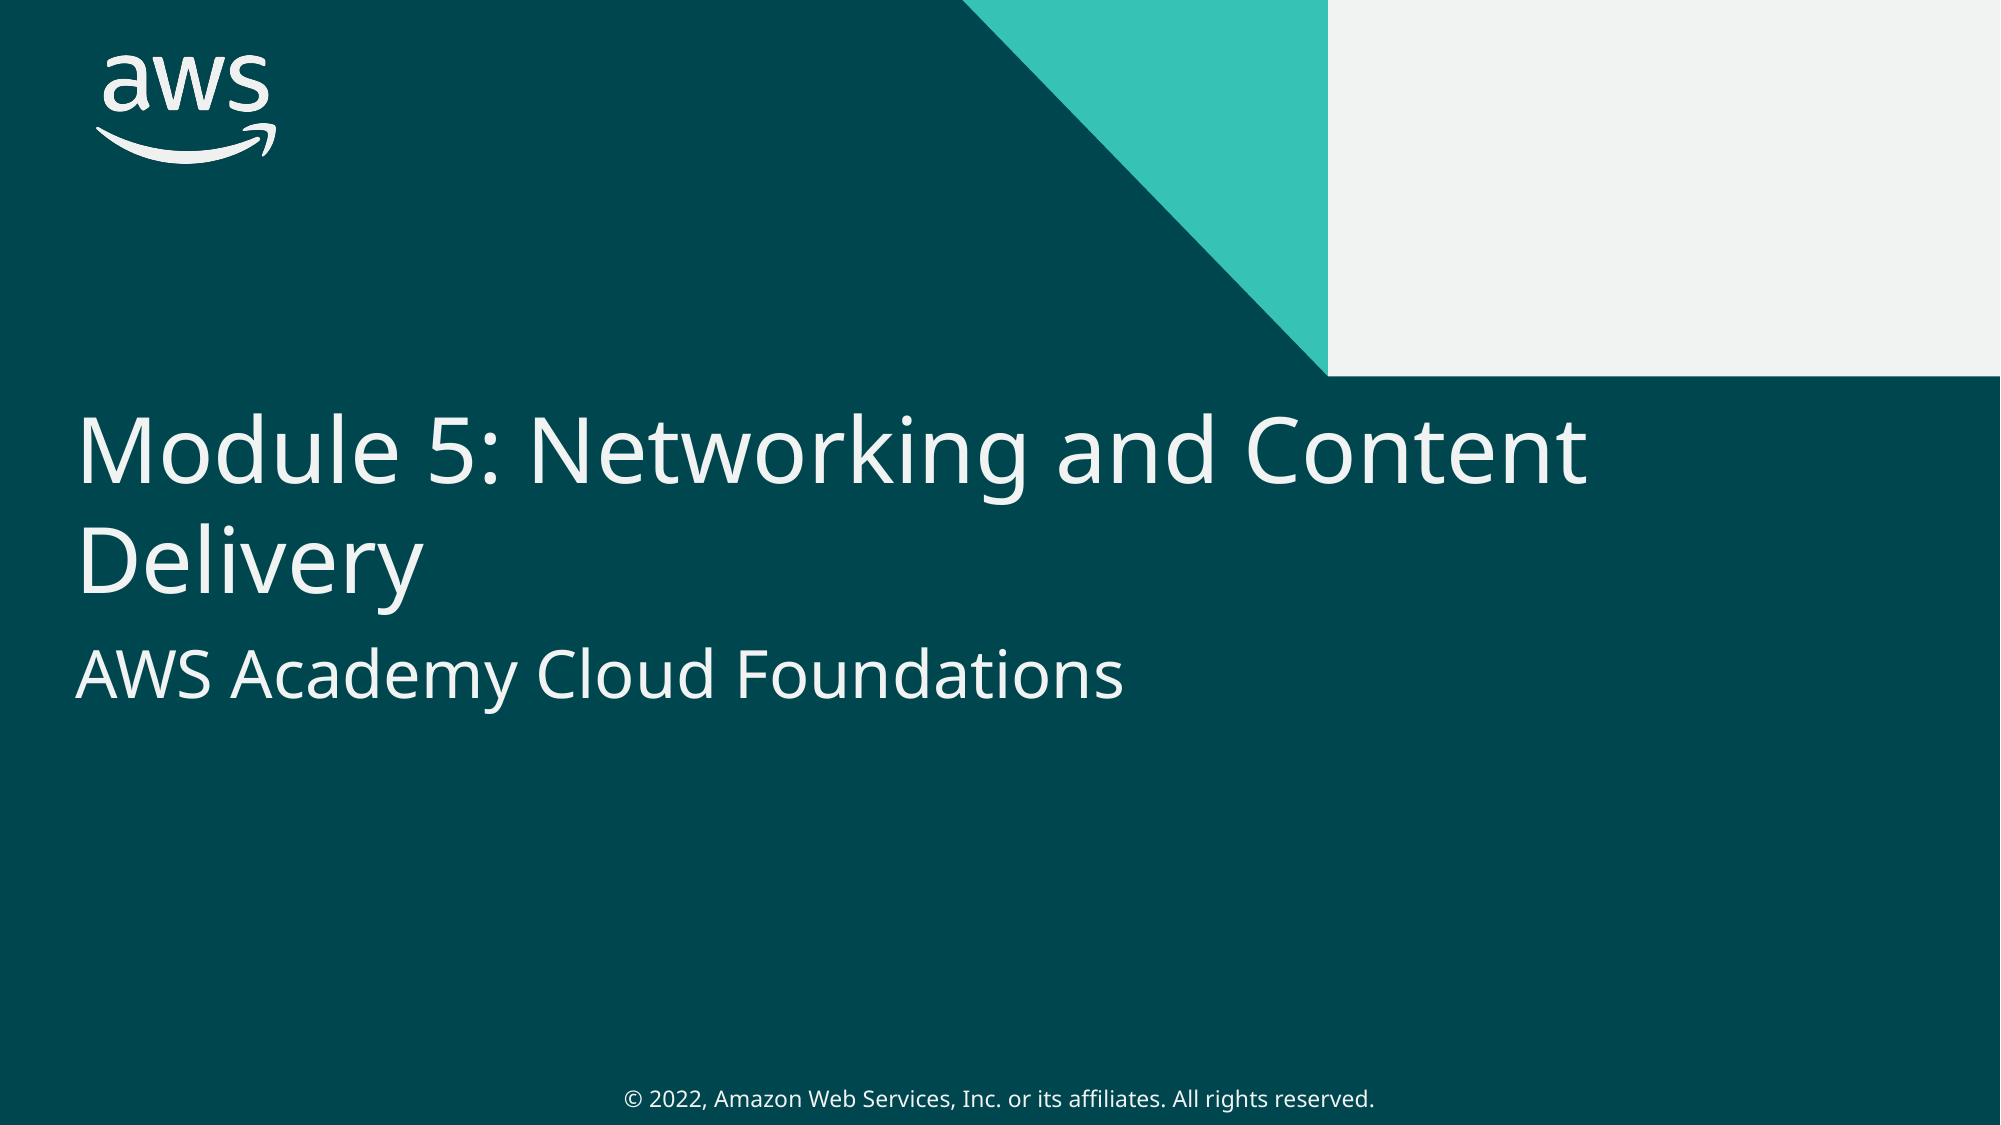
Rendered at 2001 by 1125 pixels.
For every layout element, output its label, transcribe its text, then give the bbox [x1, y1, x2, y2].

title Module 5: Networking and Content Delivery [60, 376, 1958, 620]
subtitle AWS Academy Cloud Foundations [60, 623, 1958, 996]
picture [96, 55, 276, 164]
